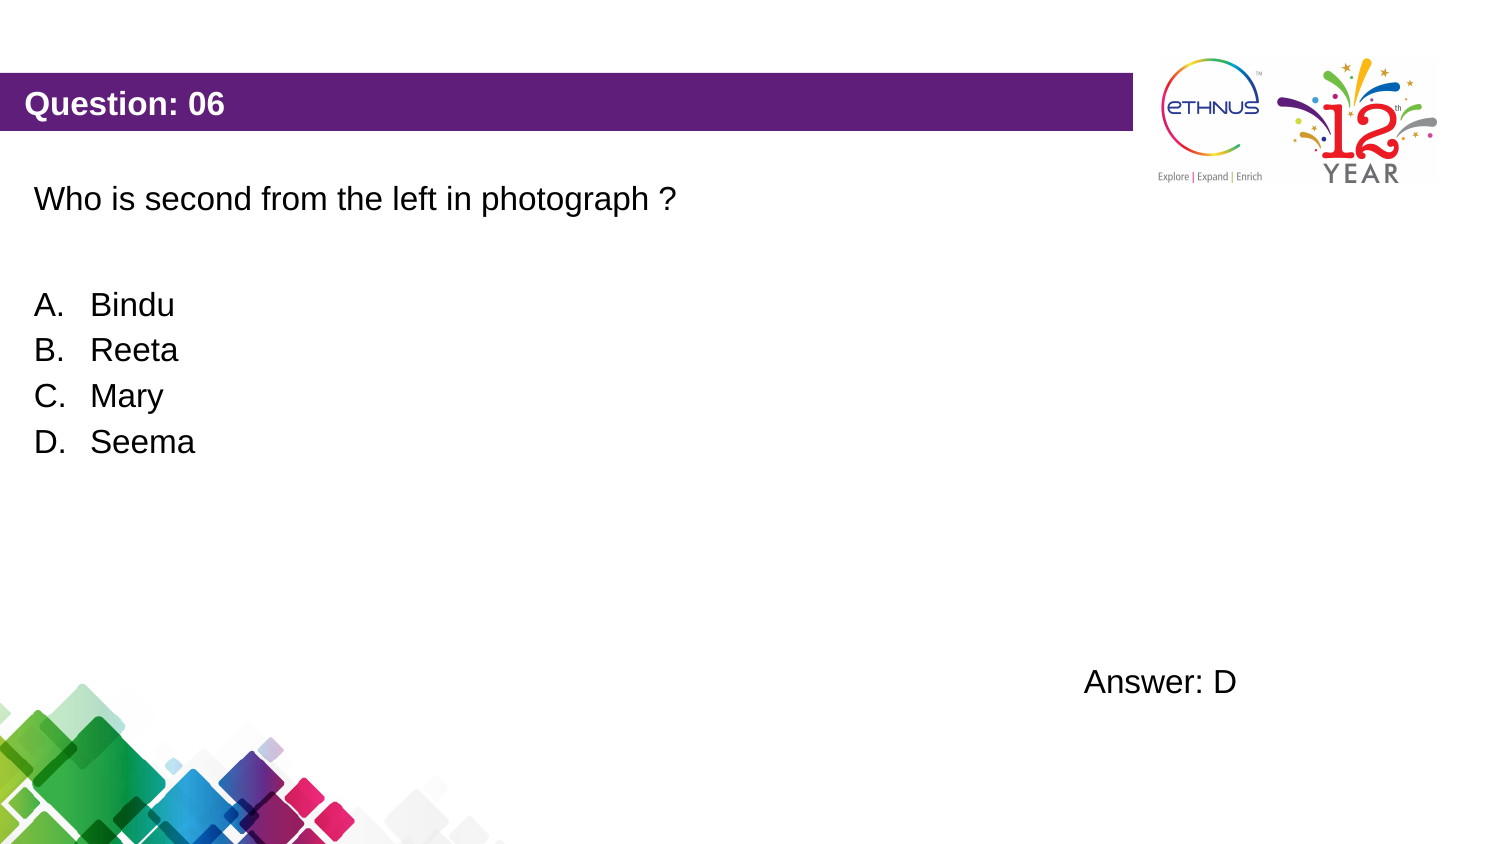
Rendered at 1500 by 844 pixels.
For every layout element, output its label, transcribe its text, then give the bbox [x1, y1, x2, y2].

list Who is second from the left in photograph ? Bindu Reeta Mary Seema Answer: D [0, 142, 1398, 699]
picture [0, 668, 732, 844]
picture [1158, 56, 1437, 184]
title Question: 06 [0, 72, 1133, 131]
